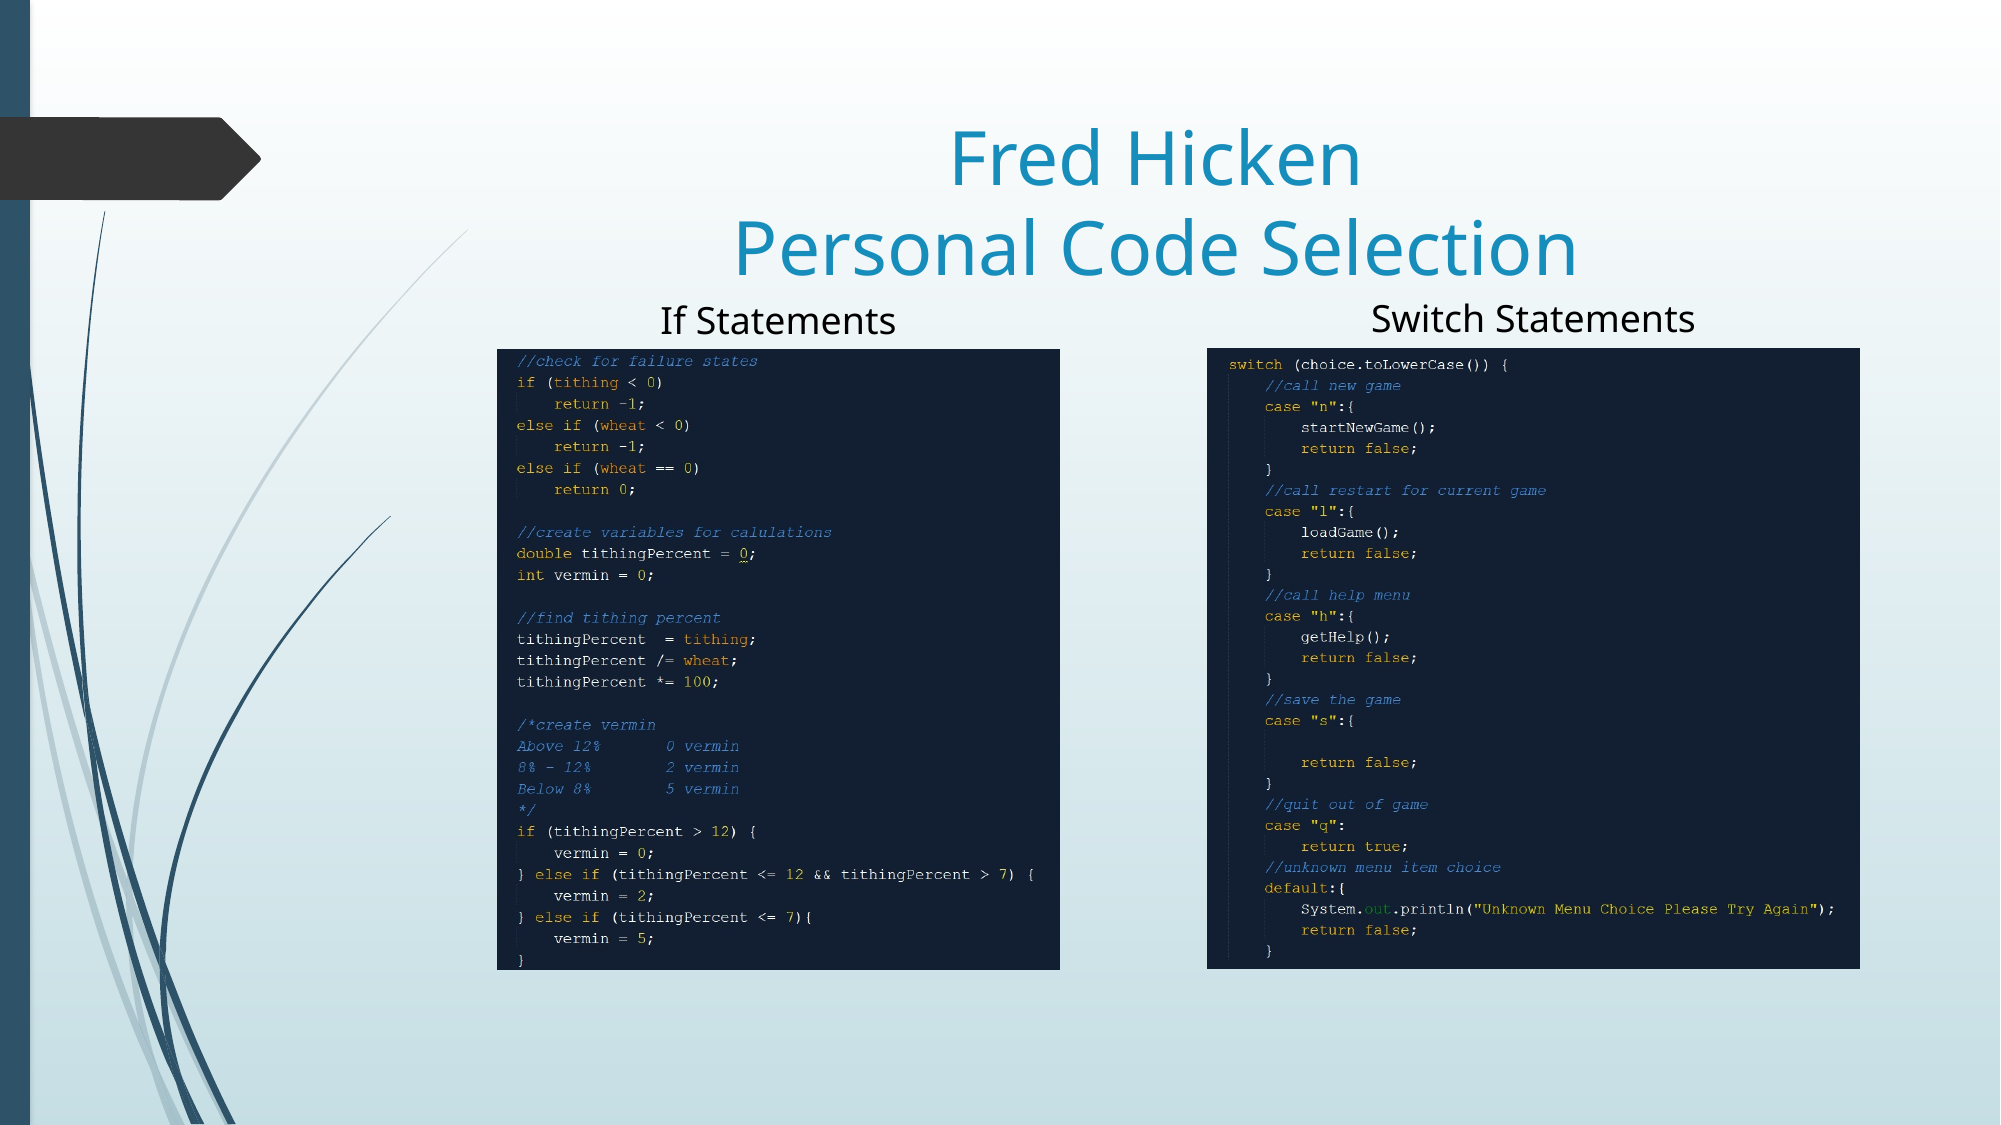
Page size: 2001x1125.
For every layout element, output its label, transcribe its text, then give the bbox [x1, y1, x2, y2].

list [497, 349, 1060, 971]
text_box If Statements [538, 289, 1019, 349]
text_box Switch Statements [1349, 288, 1718, 347]
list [1207, 348, 1860, 969]
title Fred Hicken Personal Code Selection [425, 102, 1888, 313]
